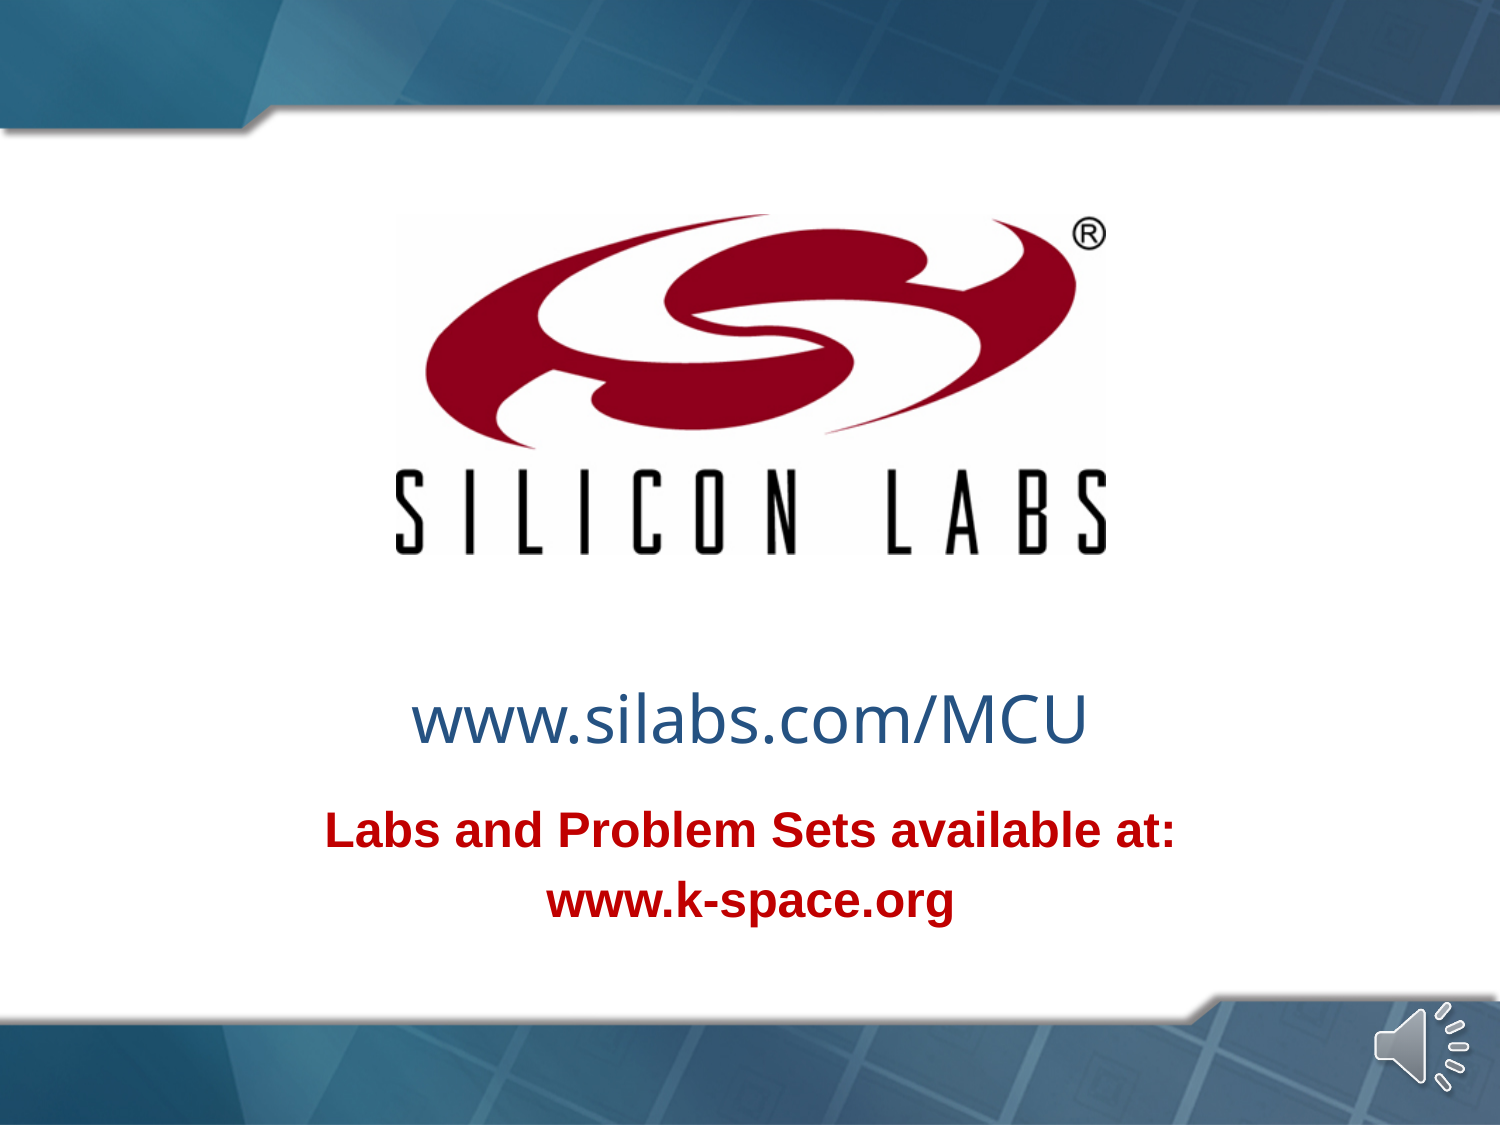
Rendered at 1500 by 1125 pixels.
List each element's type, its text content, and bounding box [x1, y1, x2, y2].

picture [0, 0, 1500, 148]
picture [396, 214, 1106, 555]
subtitle Labs and Problem Sets available at: www.k-space.org [226, 790, 1277, 938]
title www.silabs.com/MCU [113, 658, 1389, 775]
picture [0, 980, 1500, 1125]
